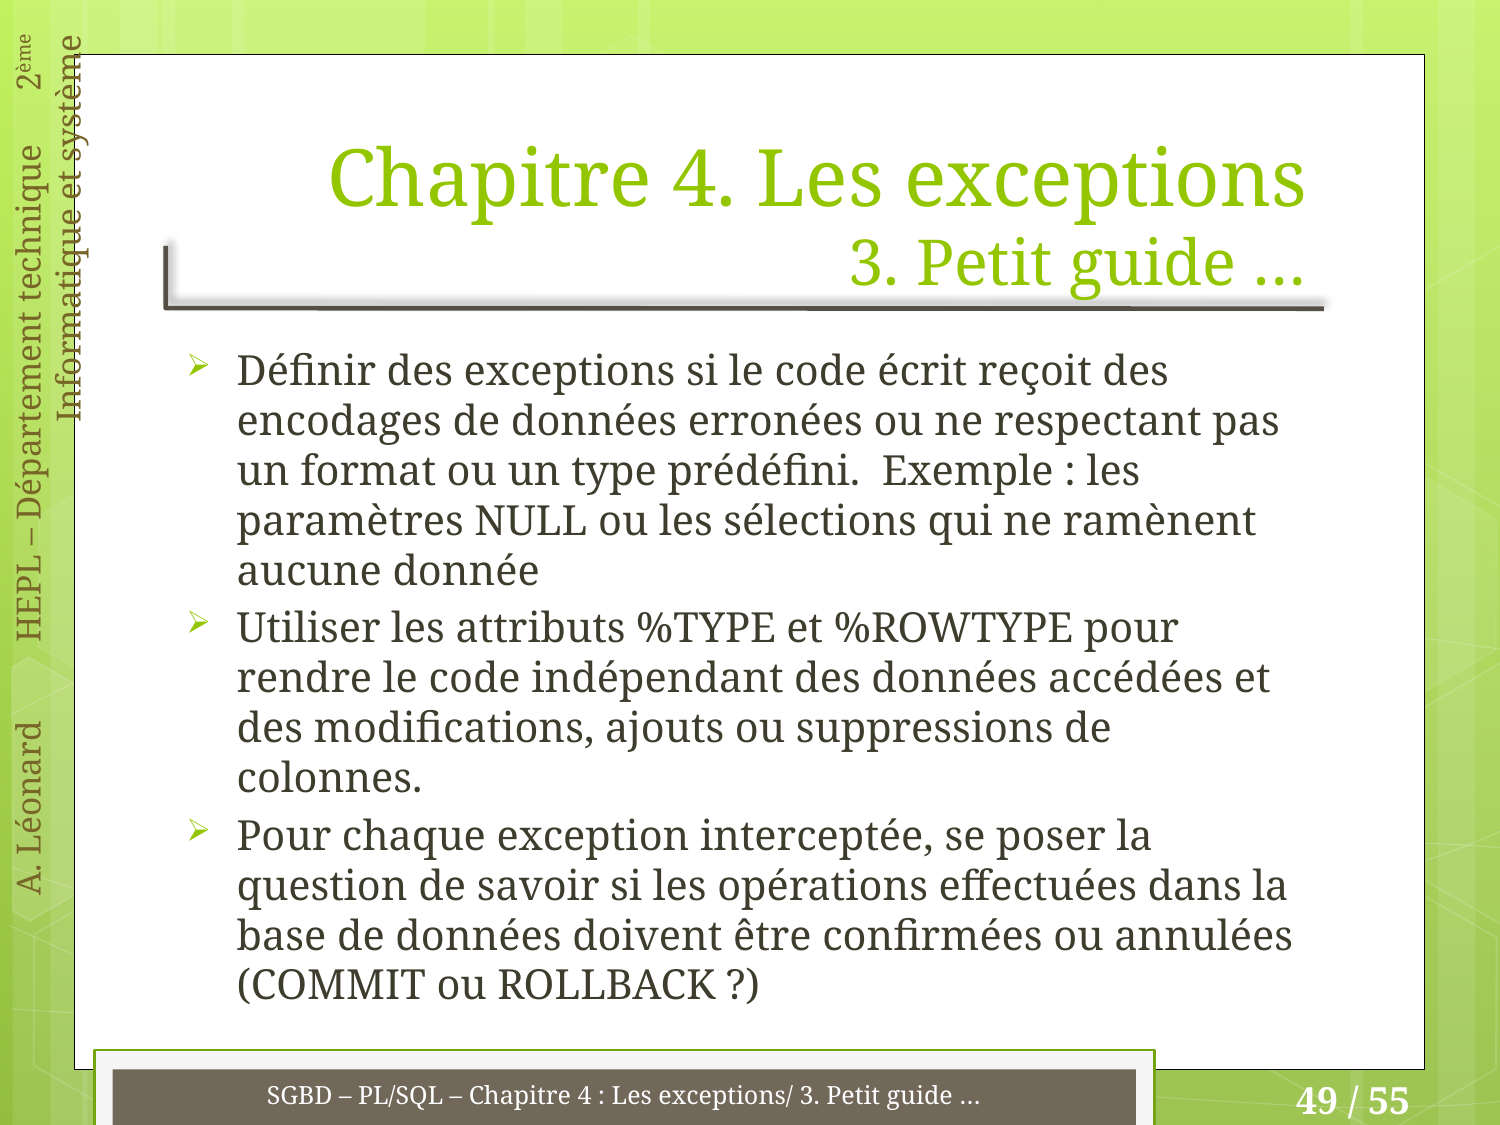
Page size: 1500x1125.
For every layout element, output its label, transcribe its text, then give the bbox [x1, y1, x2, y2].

list Définir des exceptions si le code écrit reçoit des encodages de données erronées ou ne respectant pas un format ou un type prédéfini. Exemple : les paramètres NULL ou les sélections qui ne ramènent aucune donnée Utiliser les attributs %TYPE et %ROWTYPE pour rendre le code indépendant des données accédées et des modifications, ajouts ou suppressions de colonnes. Pour chaque exception interceptée, se poser la question de savoir si les opérations effectuées dans la base de données doivent être confirmées ou annulées (COMMIT ou ROLLBACK ?) [171, 336, 1323, 1016]
title Chapitre 4. Les exceptions 3. Petit guide … [167, 118, 1323, 306]
footer SGBD – PL/SQL – Chapitre 4 : Les exceptions/ 3. Petit guide … [112, 1067, 1136, 1125]
